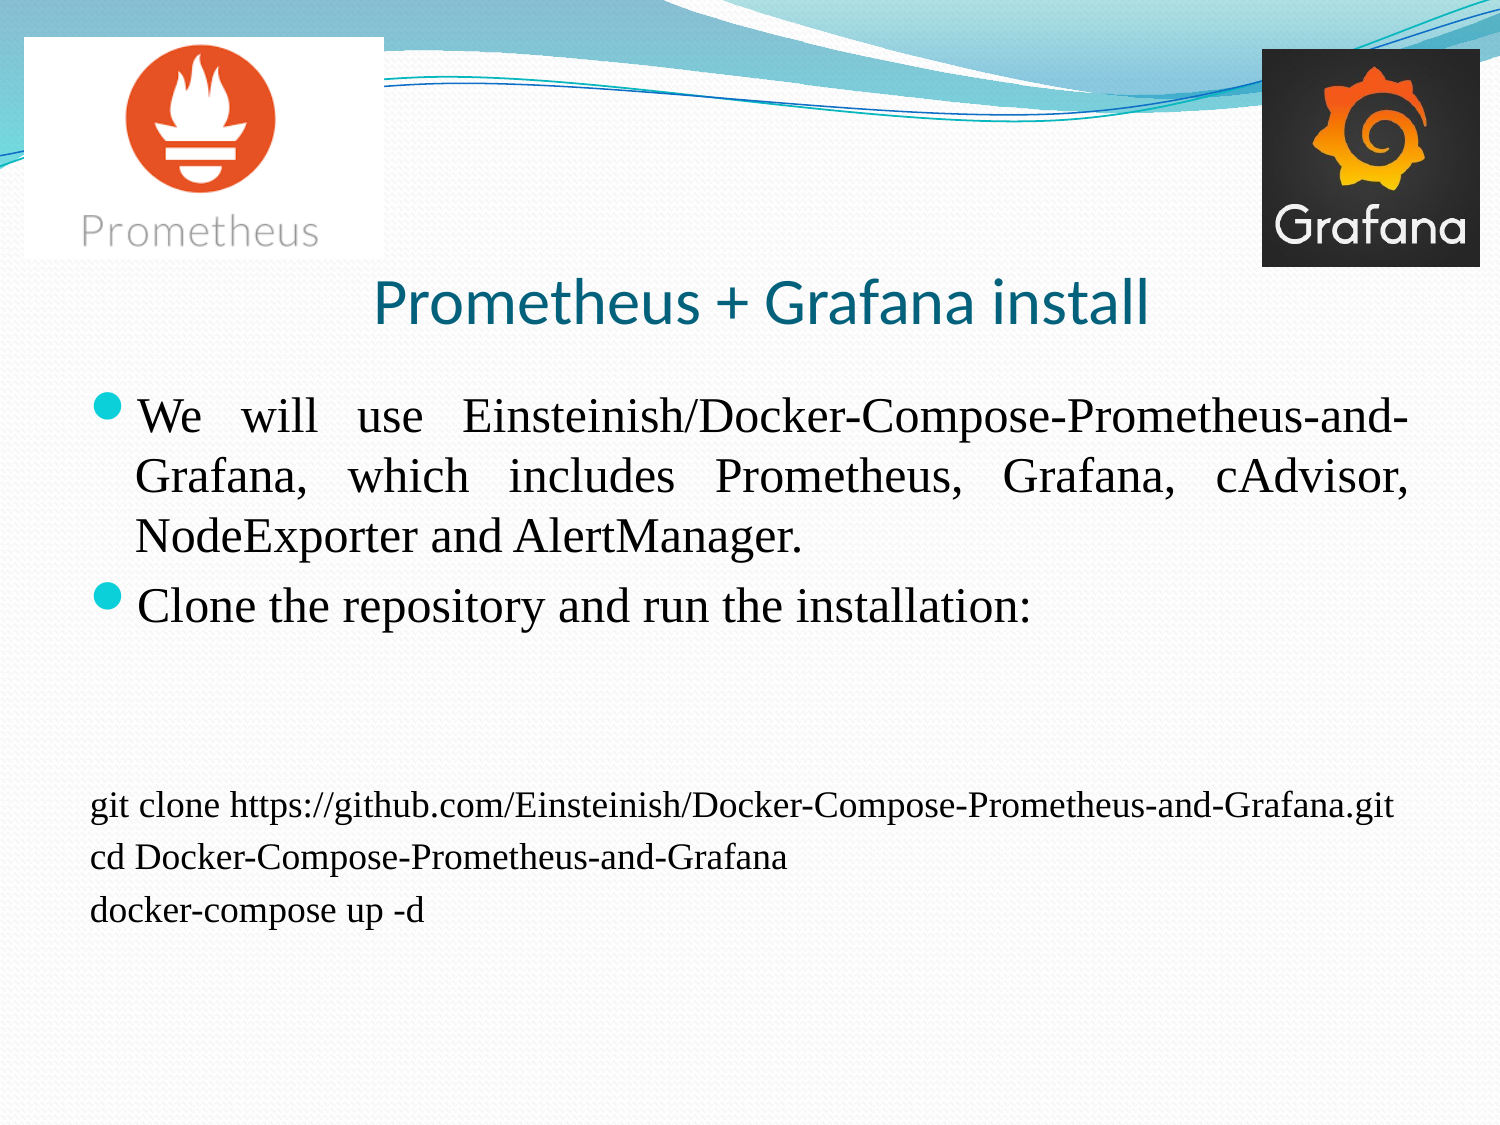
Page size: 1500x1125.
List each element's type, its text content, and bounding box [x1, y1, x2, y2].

picture [24, 37, 384, 258]
title Prometheus + Grafana install [87, 249, 1438, 338]
picture [1262, 49, 1480, 267]
list We will use Einsteinish/Docker-Compose-Prometheus-and-Grafana, which includes Prometheus, Grafana, cAdvisor, NodeExporter and AlertManager. Clone the repository and run the installation: git clone https://github.com/Einsteinish/Docker-Compose-Prometheus-and-Grafana.git cd Docker-Compose-Prometheus-and-Grafana docker-compose up -d [75, 375, 1425, 1095]
